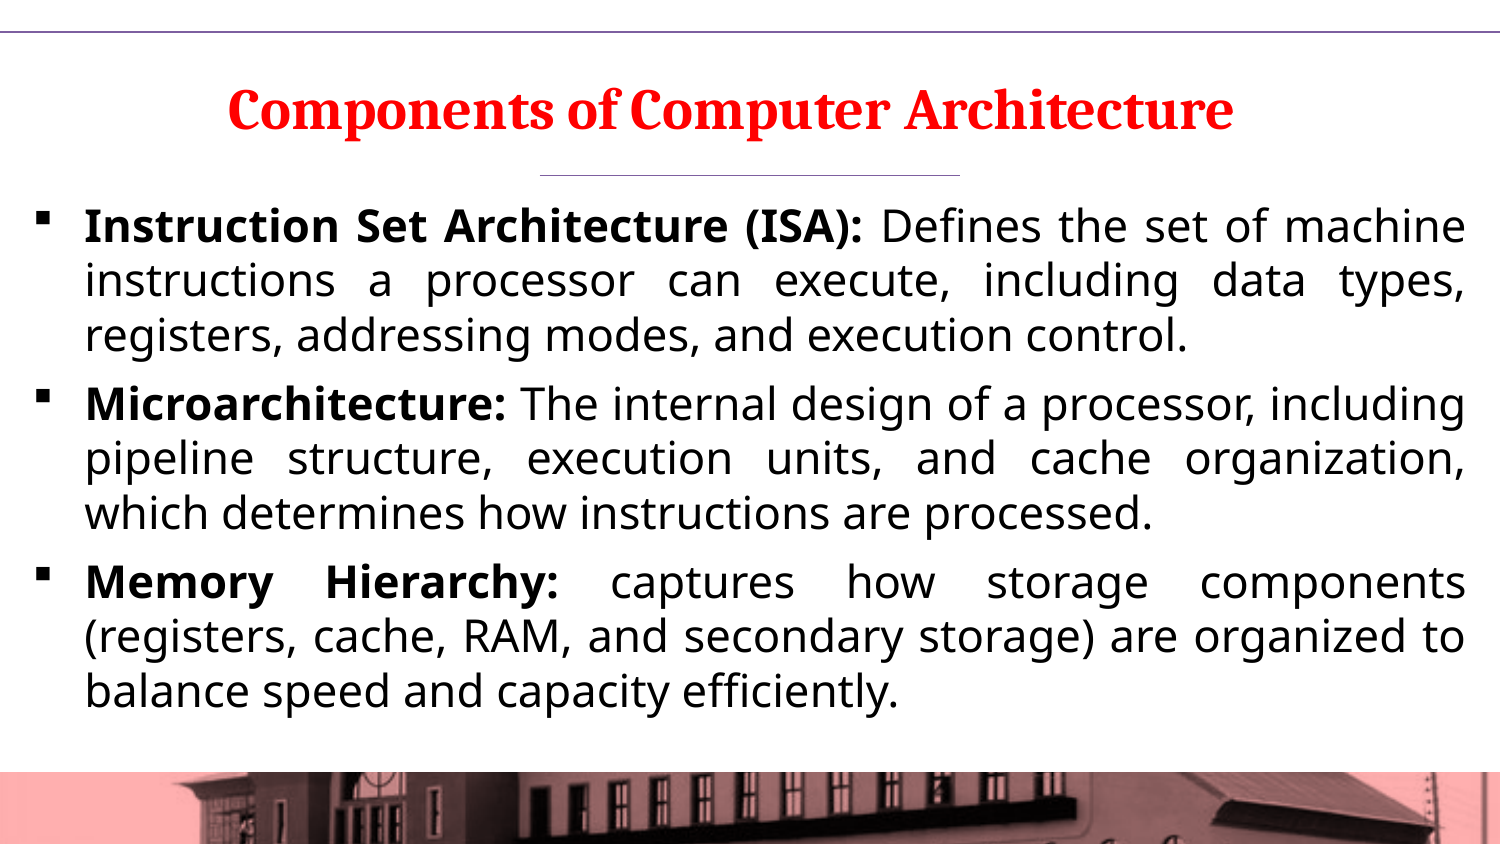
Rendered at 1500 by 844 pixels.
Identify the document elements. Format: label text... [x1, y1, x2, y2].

title Components of Computer Architecture [0, 74, 1465, 139]
slide_number 4 [575, 790, 925, 836]
list Instruction Set Architecture (ISA): Defines the set of machine instructions a processor can execute, including data types, registers, addressing modes, and execution control. Microarchitecture: The internal design of a processor, including pipeline structure, execution units, and cache organization, which determines how instructions are processed. Memory Hierarchy: captures how storage components (registers, cache, RAM, and secondary storage) are organized to balance speed and capacity efficiently. [17, 189, 1483, 769]
